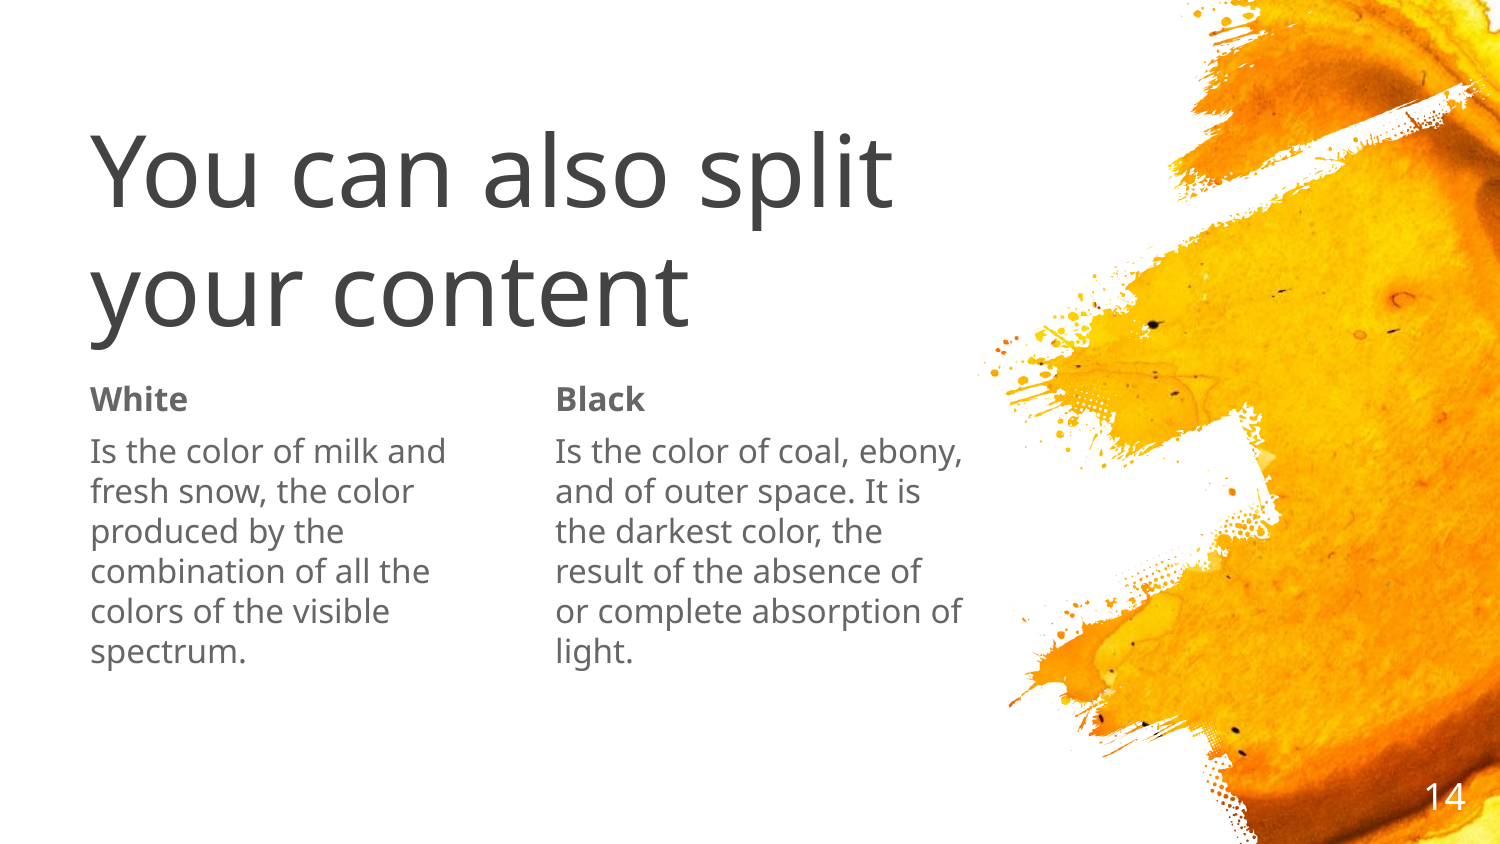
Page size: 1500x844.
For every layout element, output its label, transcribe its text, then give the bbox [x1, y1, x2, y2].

title You can also split your content [75, 221, 980, 362]
slide_number 14 [1391, 766, 1482, 832]
picture [0, 0, 1500, 844]
list Black Is the color of coal, ebony, and of outer space. It is the darkest color, the result of the absence of or complete absorption of light. [540, 362, 980, 796]
list White Is the color of milk and fresh snow, the color produced by the combination of all the colors of the visible spectrum. [75, 362, 514, 796]
